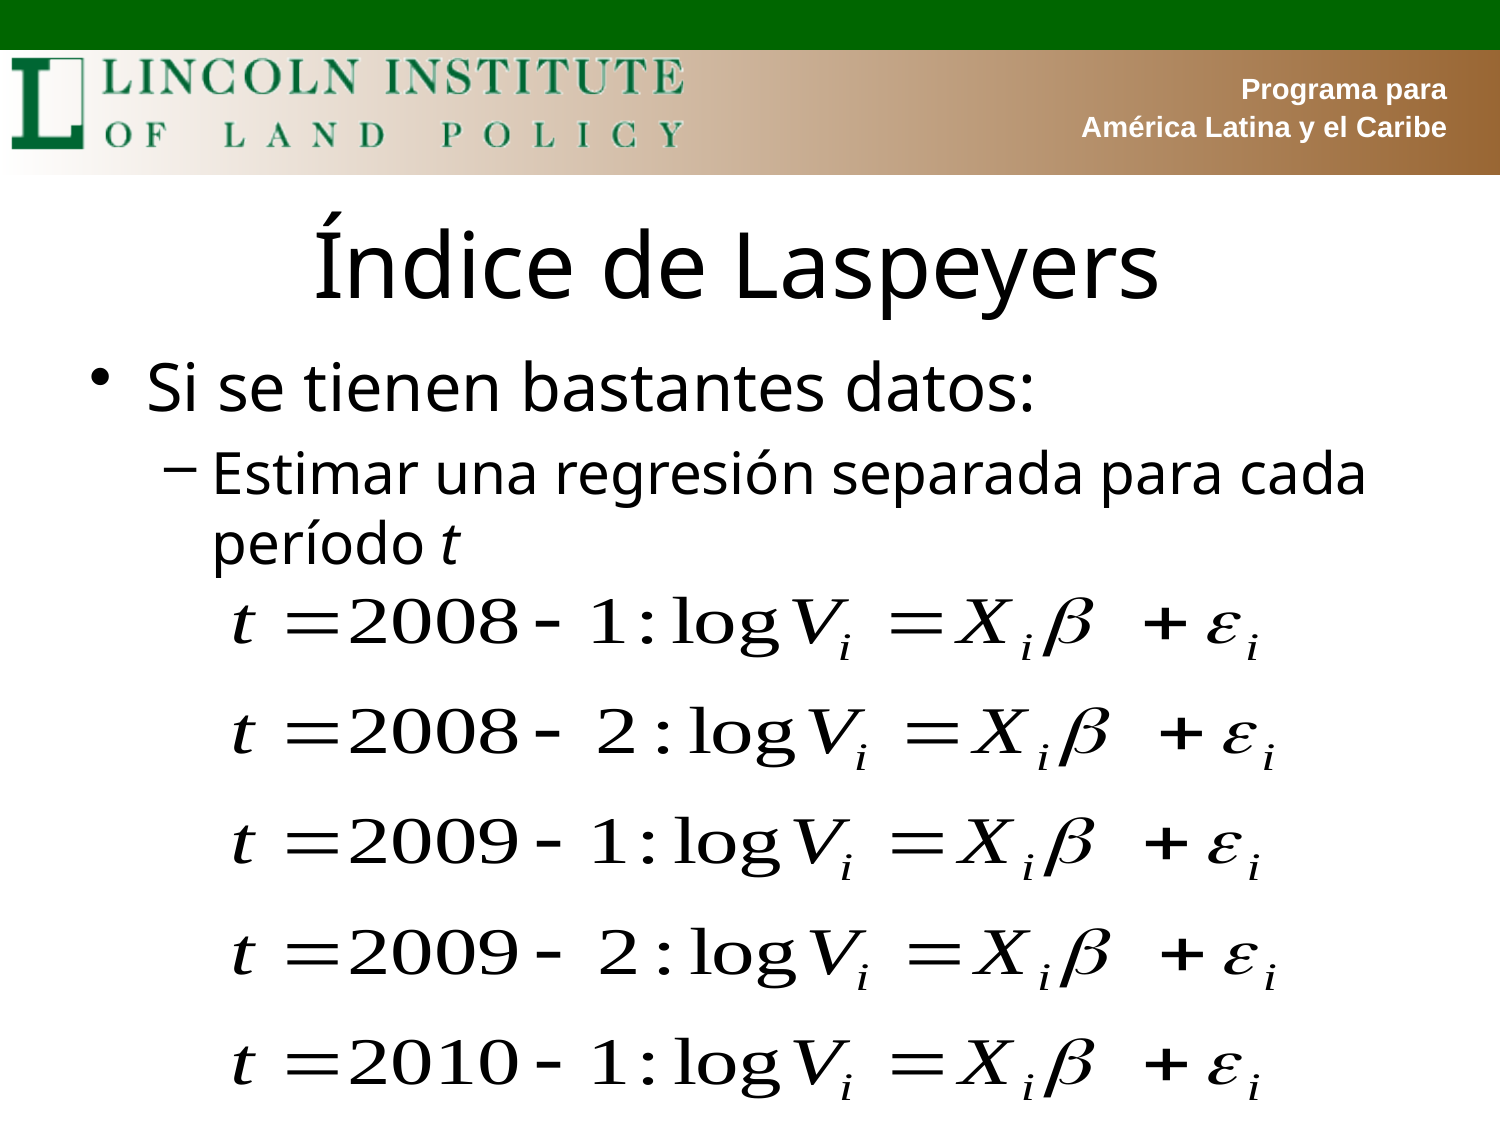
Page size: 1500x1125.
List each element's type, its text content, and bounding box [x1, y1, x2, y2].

picture [8, 52, 688, 152]
list Si se tienen bastantes datos: Estimar una regresión separada para cada período t [75, 337, 1425, 1080]
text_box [219, 580, 1301, 1125]
title Índice de Laspeyers [75, 200, 1425, 337]
